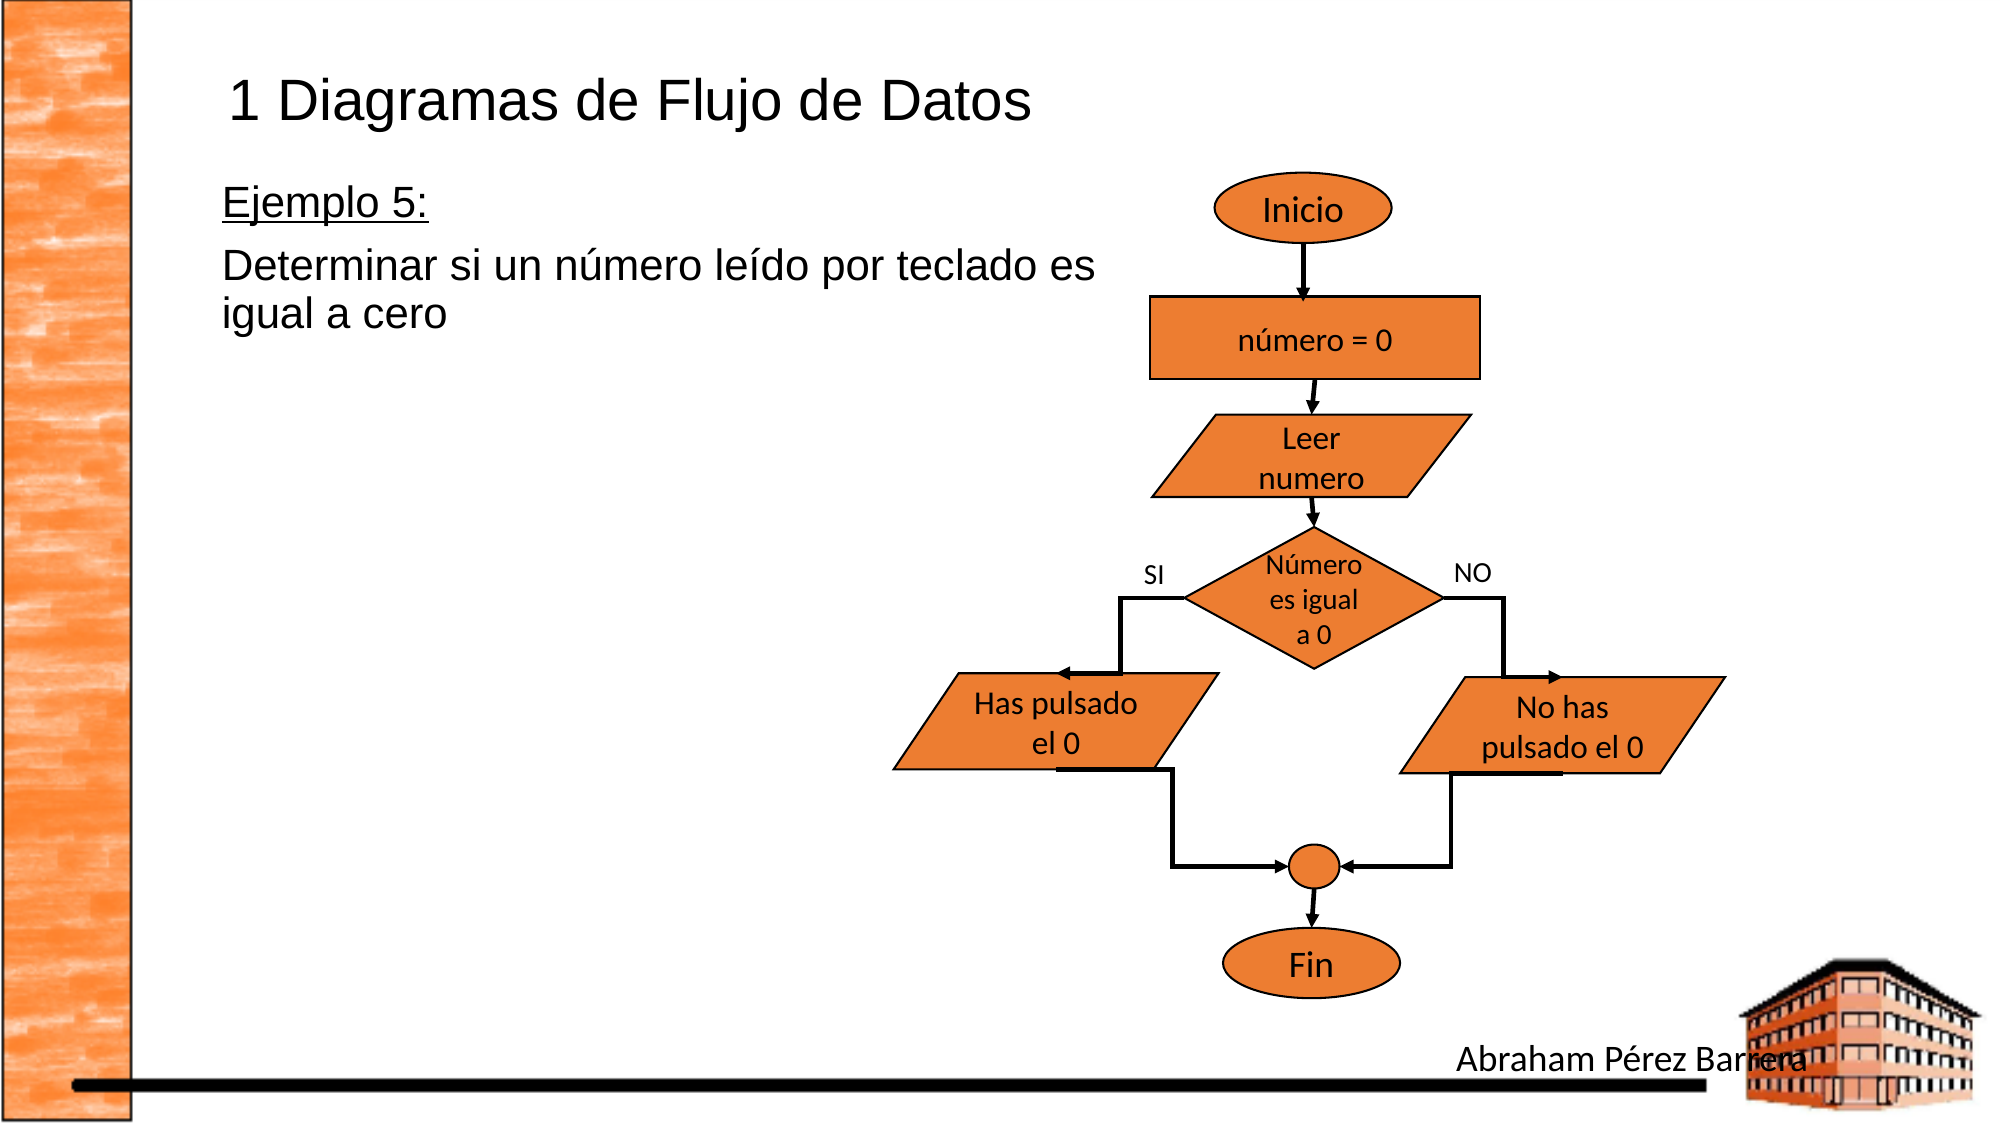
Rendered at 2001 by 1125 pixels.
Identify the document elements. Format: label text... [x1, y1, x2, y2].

picture [0, 0, 2001, 1125]
list Ejemplo 5: Determinar si un número leído por teclado es igual a cero [206, 172, 893, 905]
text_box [893, 172, 1725, 999]
title 1 Diagramas de Flujo de Datos [213, 60, 1574, 143]
